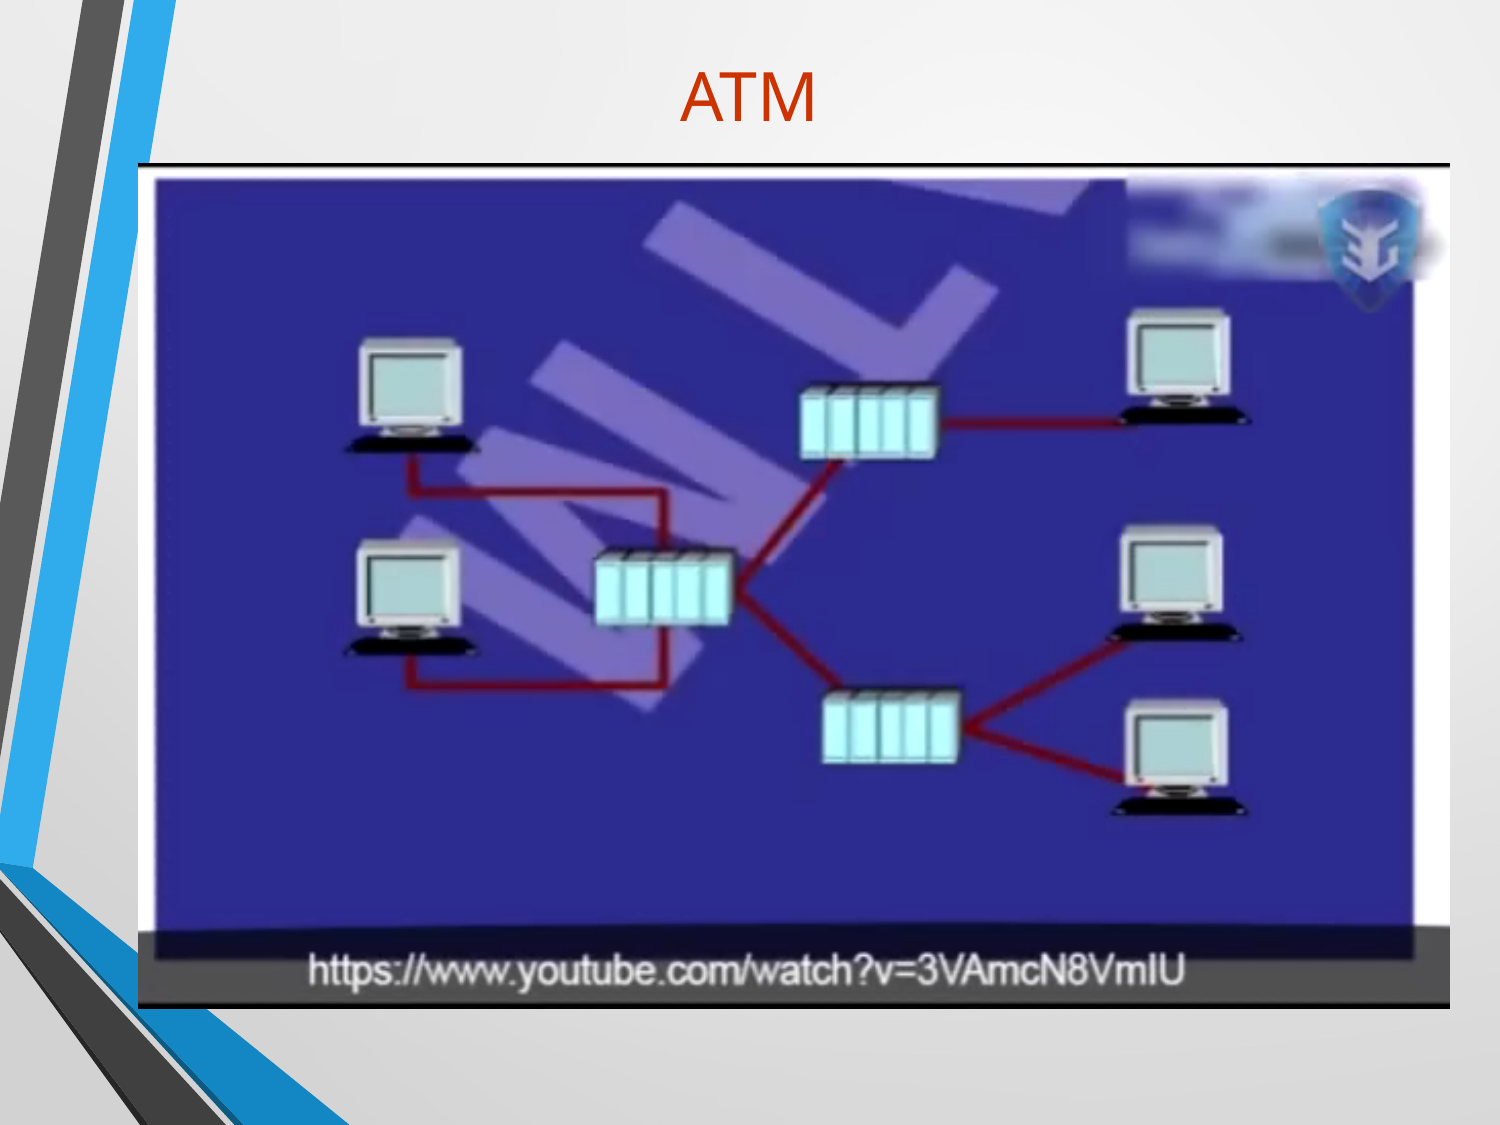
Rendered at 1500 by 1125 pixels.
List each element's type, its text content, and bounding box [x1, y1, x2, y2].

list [137, 162, 1451, 1011]
title ATM [75, 45, 1425, 225]
